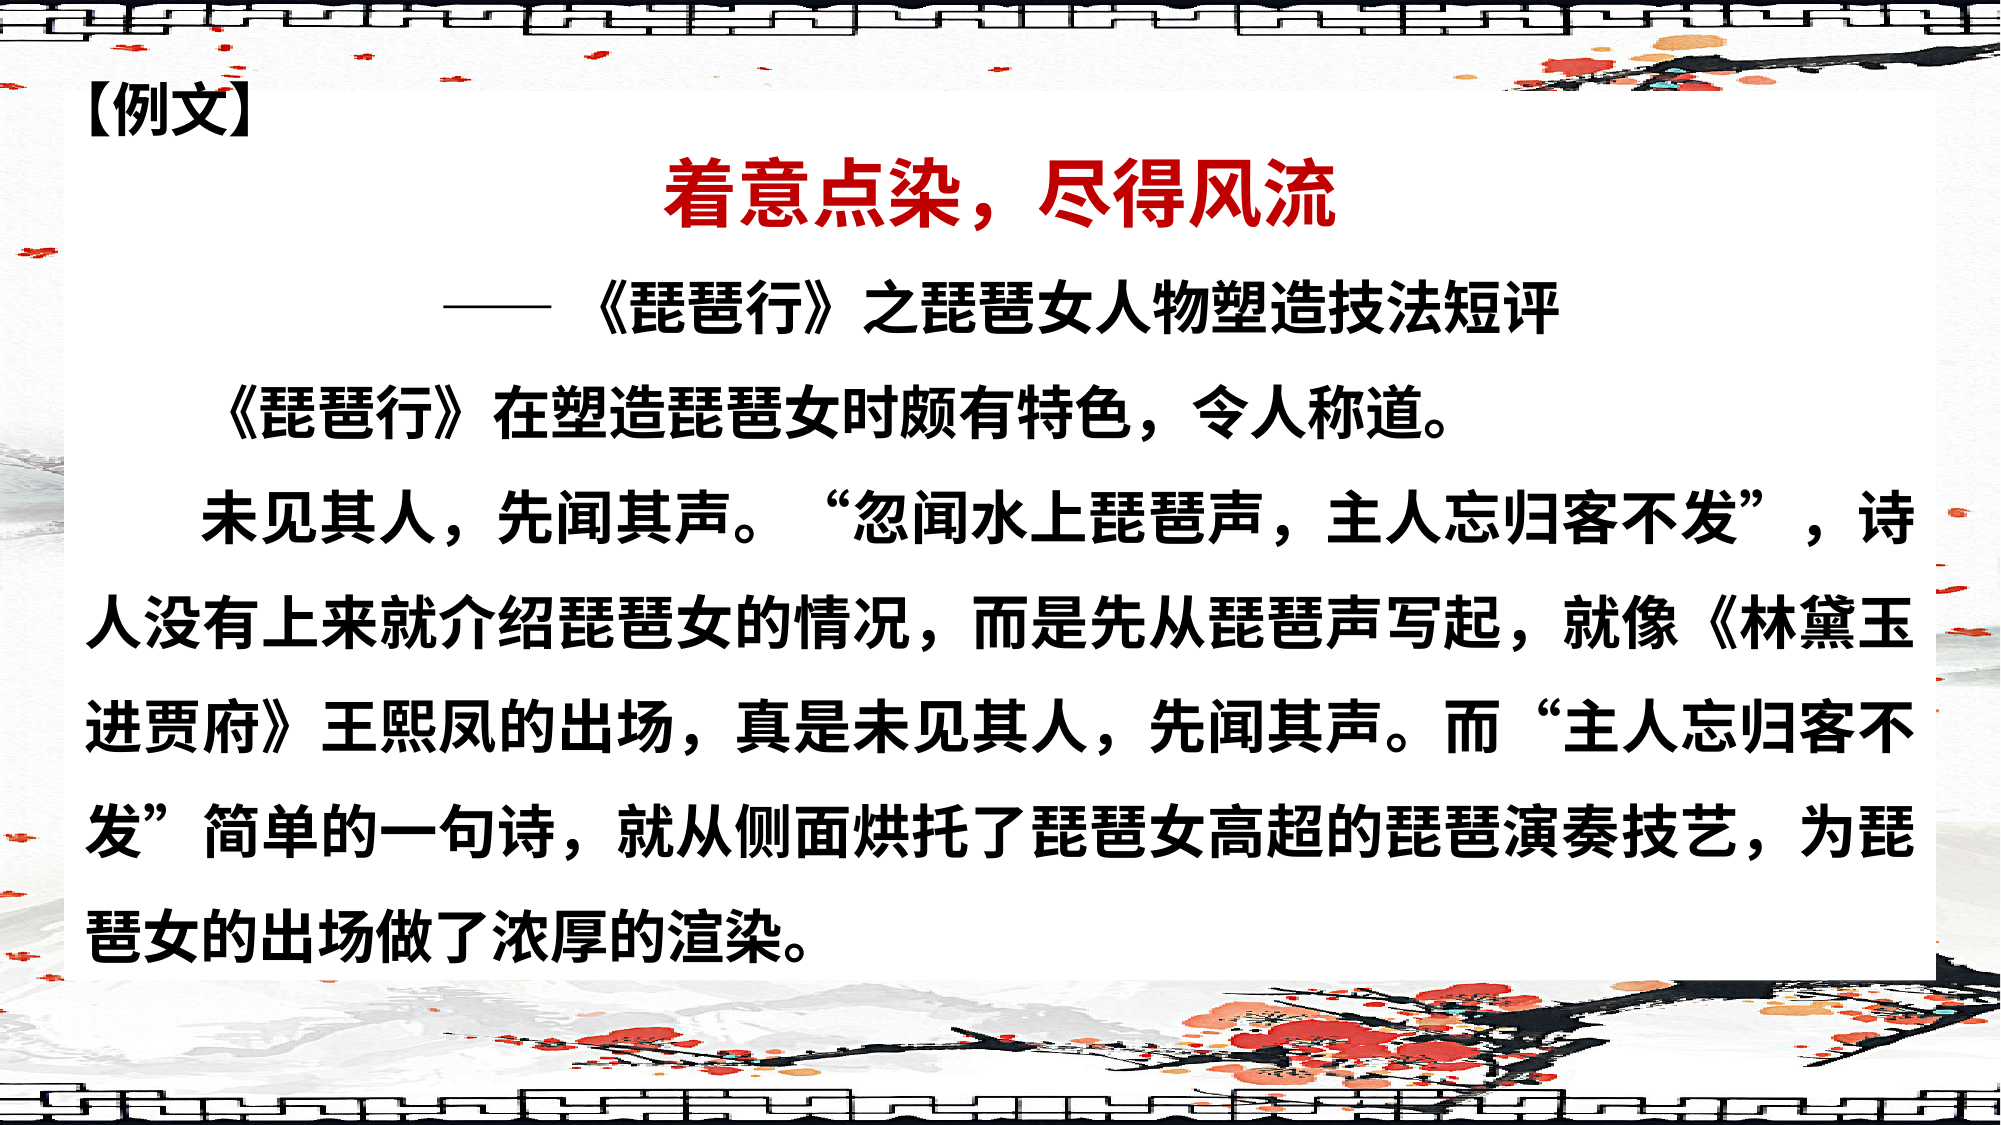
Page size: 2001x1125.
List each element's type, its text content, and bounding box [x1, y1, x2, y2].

text_box 着意点染，尽得风流 ——《琵琶行》之琵琶女人物塑造技法短评 《琵琶行》在塑造琵琶女时颇有特色，令人称道。 未见其人，先闻其声。“忽闻水上琵琶声，主人忘归客不发”，诗人没有上来就介绍琵琶女的情况，而是先从琵琶声写起，就像《林黛玉进贾府》王熙凤的出场，真是未见其人，先闻其声。而“主人忘归客不发”简单的一句诗，就从侧面烘托了琵琶女高超的琵琶演奏技艺，为琵琶女的出场做了浓厚的渲染。 [64, 91, 1936, 981]
text_box 【例文】 [39, 31, 302, 151]
picture [0, 0, 2001, 1125]
